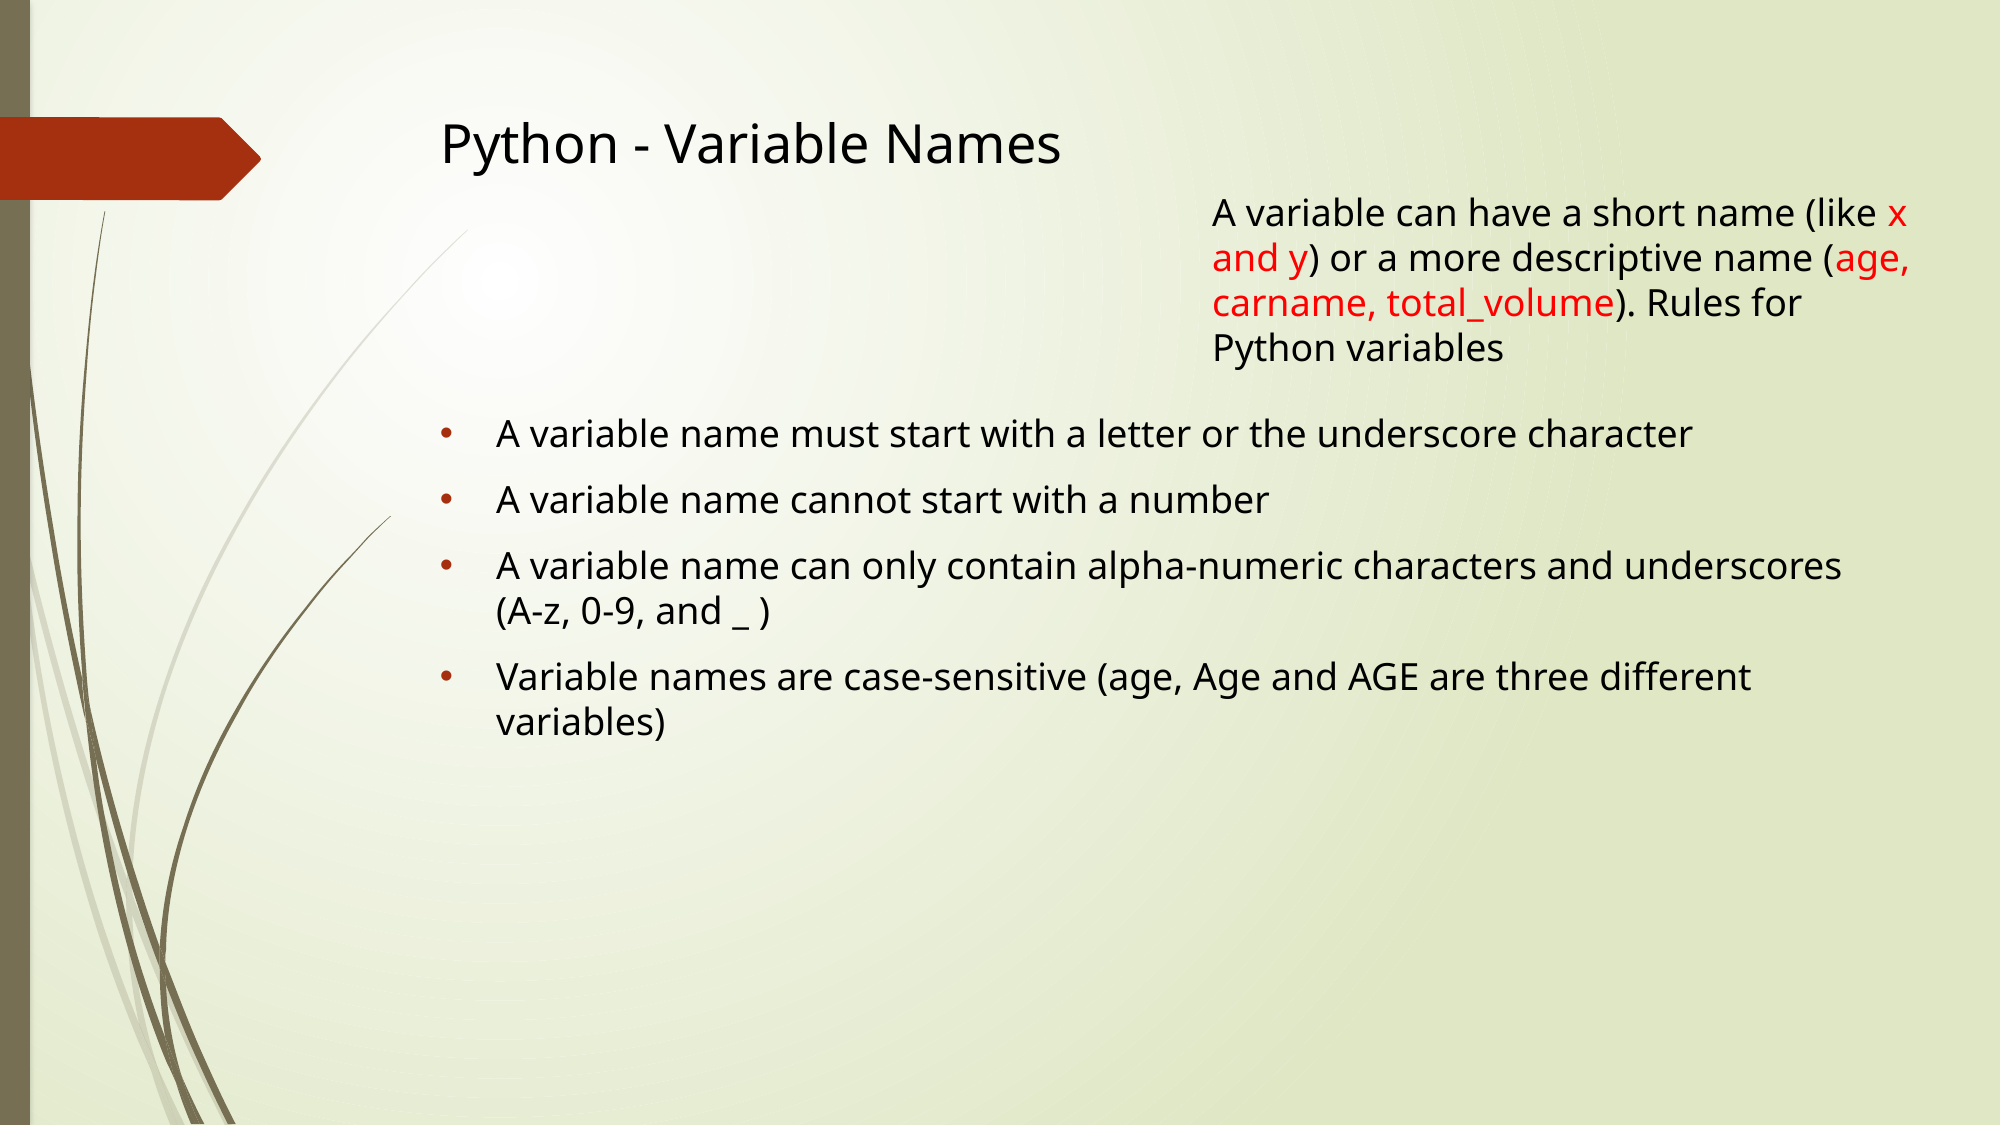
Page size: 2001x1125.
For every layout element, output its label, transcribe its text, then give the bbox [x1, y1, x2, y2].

text_box A variable can have a short name (like x and y) or a more descriptive name (age, carname, total_volume). Rules for Python variables [1197, 181, 1952, 377]
list A variable name must start with a letter or the underscore character A variable name cannot start with a number A variable name can only contain alpha-numeric characters and underscores (A-z, 0-9, and _ ) Variable names are case-sensitive (age, Age and AGE are three different variables) [424, 402, 1888, 1023]
title Python - Variable Names [425, 102, 1888, 313]
